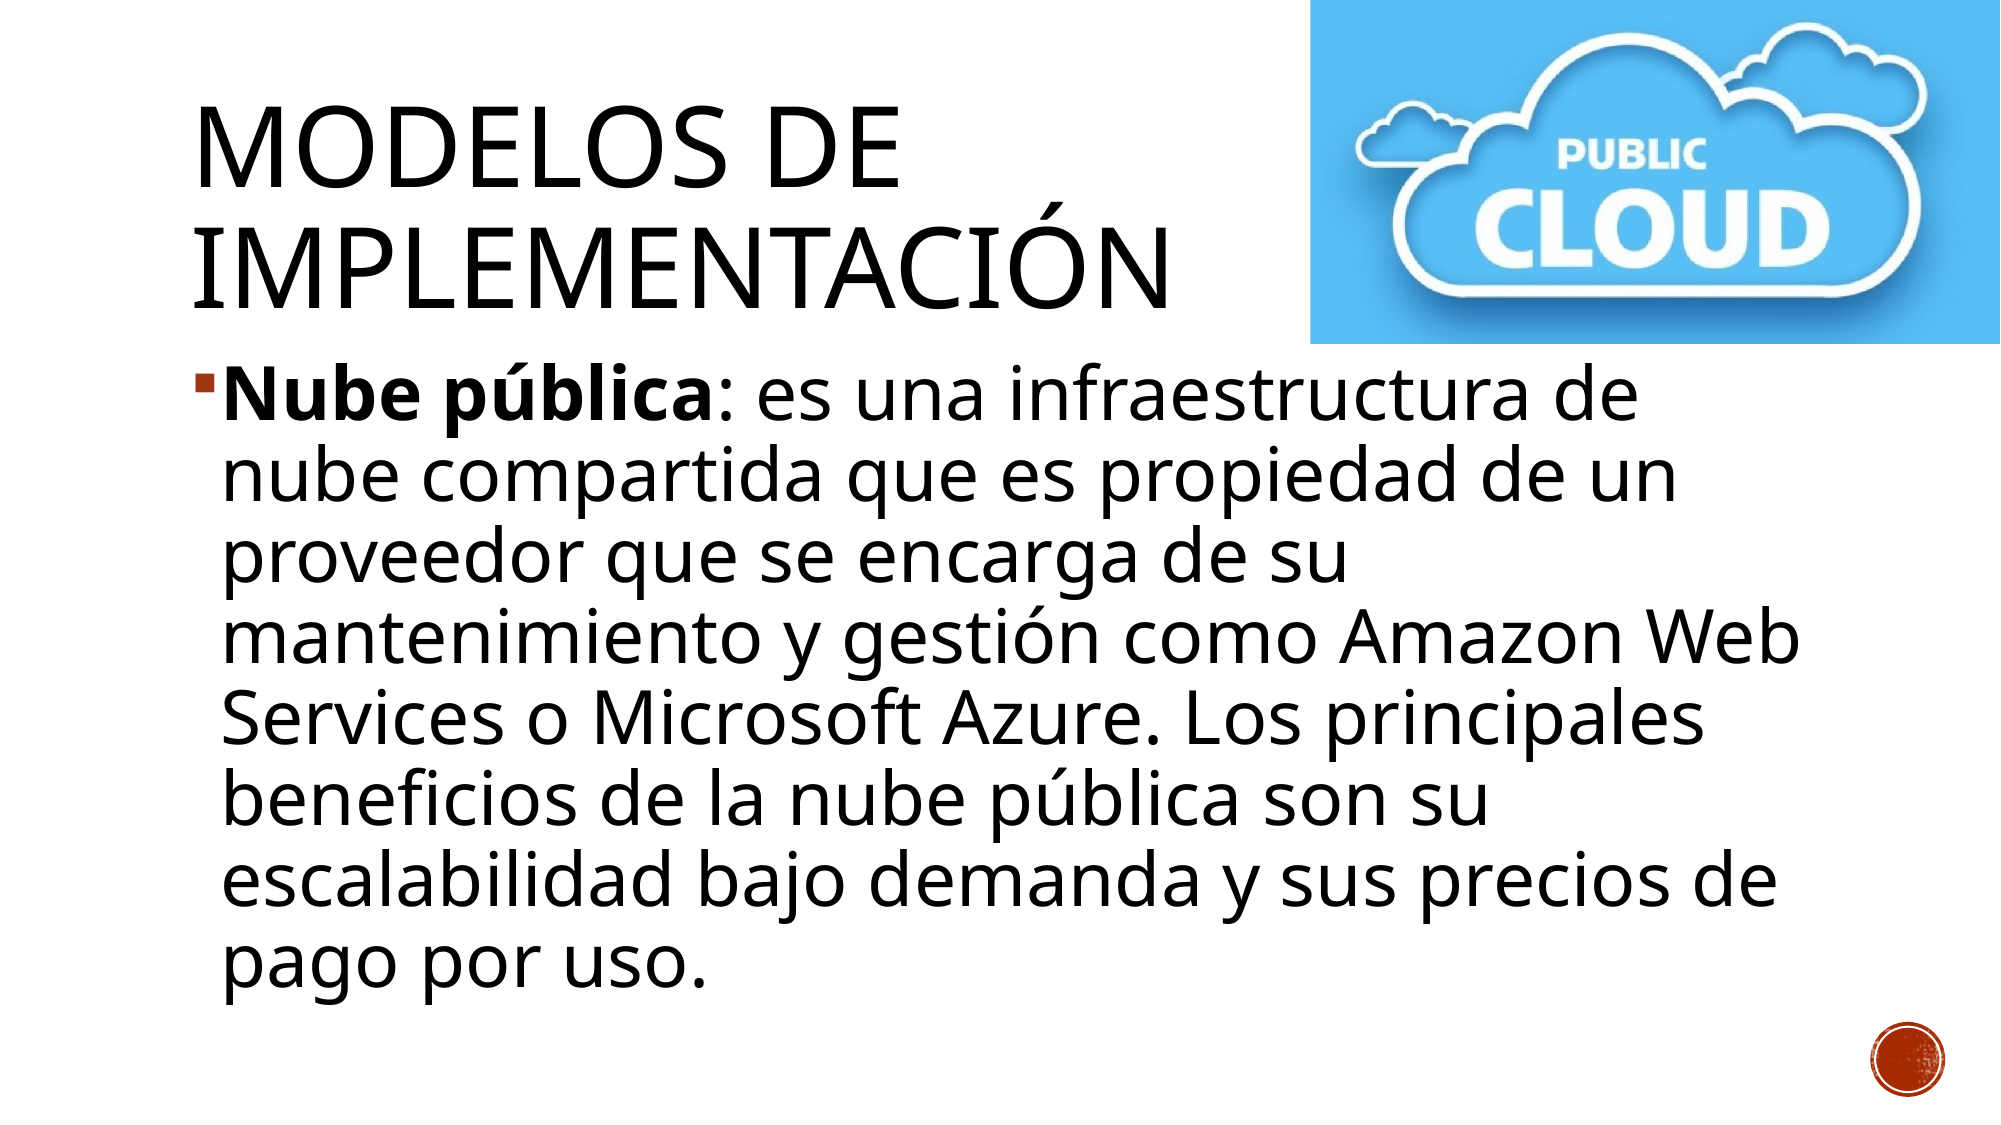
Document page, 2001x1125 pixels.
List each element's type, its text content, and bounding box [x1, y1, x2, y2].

title Modelos de implementación [175, 79, 1310, 344]
picture [1310, 0, 2000, 344]
list Nube pública: es una infraestructura de nube compartida que es propiedad de un proveedor que se encarga de su mantenimiento y gestión como Amazon Web Services o Microsoft Azure. Los principales beneficios de la nube pública son su escalabilidad bajo demanda y sus precios de pago por uso. [175, 348, 1826, 1013]
